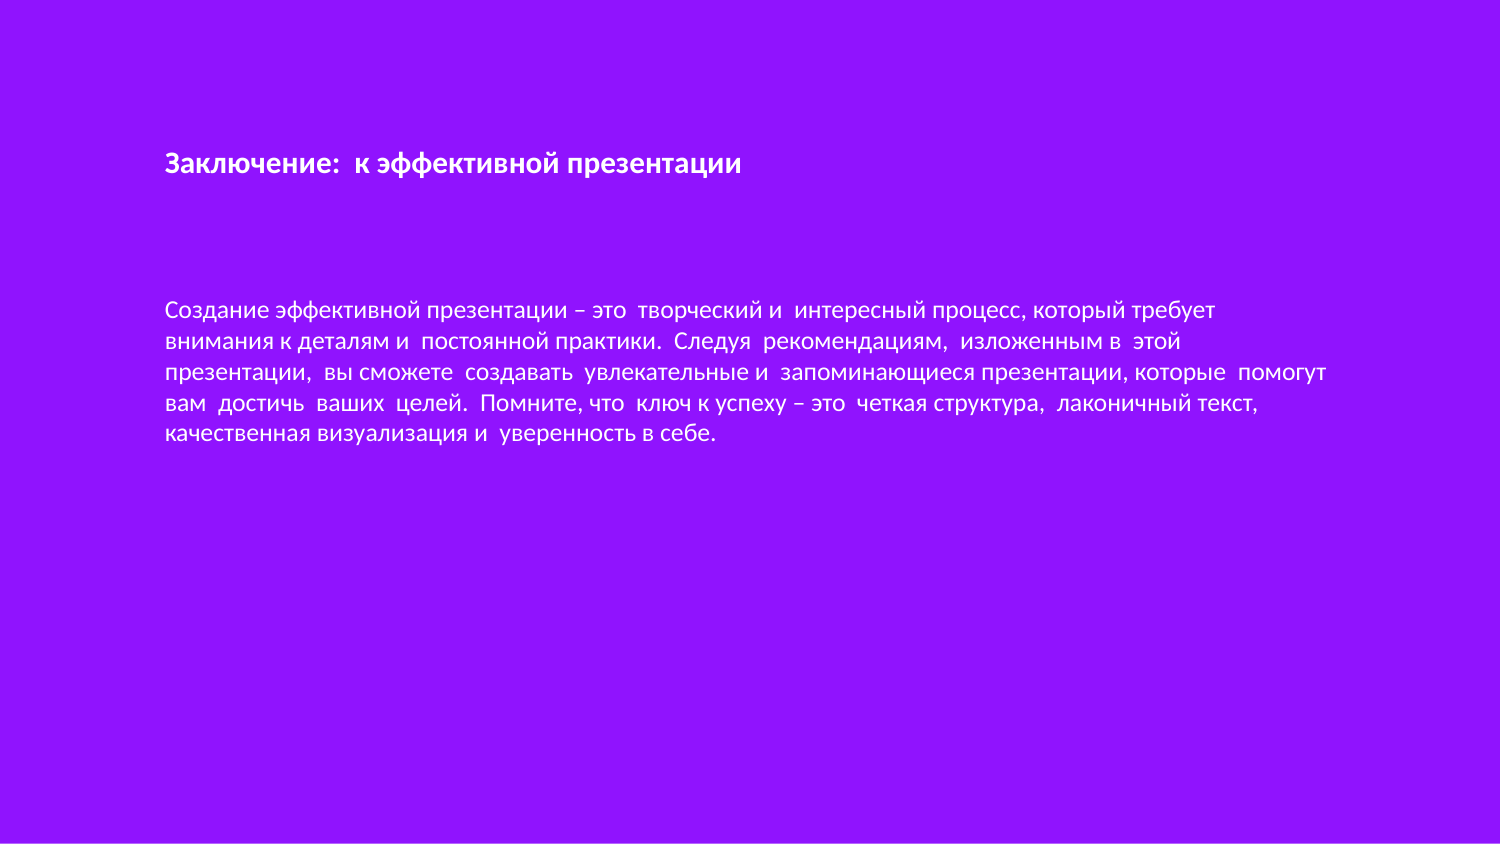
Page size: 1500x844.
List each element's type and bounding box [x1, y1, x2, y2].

text_box [0, 0, 1500, 844]
